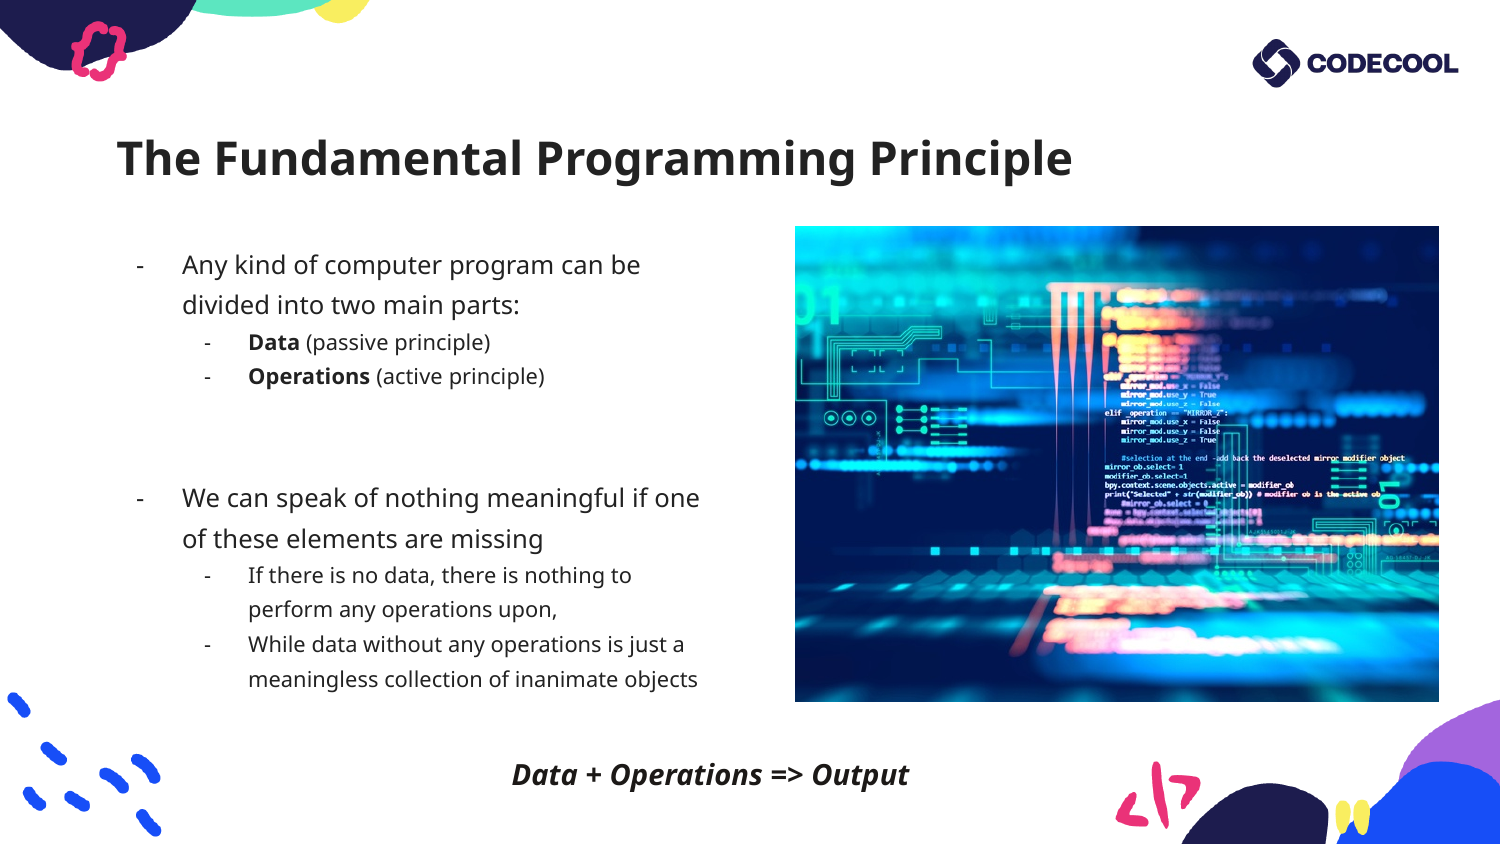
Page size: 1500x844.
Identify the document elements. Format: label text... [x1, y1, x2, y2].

picture [0, 0, 1500, 844]
list Any kind of computer program can be divided into two main parts: Data (passive principle) Operations (active principle) We can speak of nothing meaningful if one of these elements are missing If there is no data, there is nothing to perform any operations upon, While data without any operations is just a meaningless collection of inanimate objects [101, 226, 718, 741]
title The Fundamental Programming Principle [101, 110, 1499, 205]
text_box Data + Operations => Output [496, 740, 941, 801]
